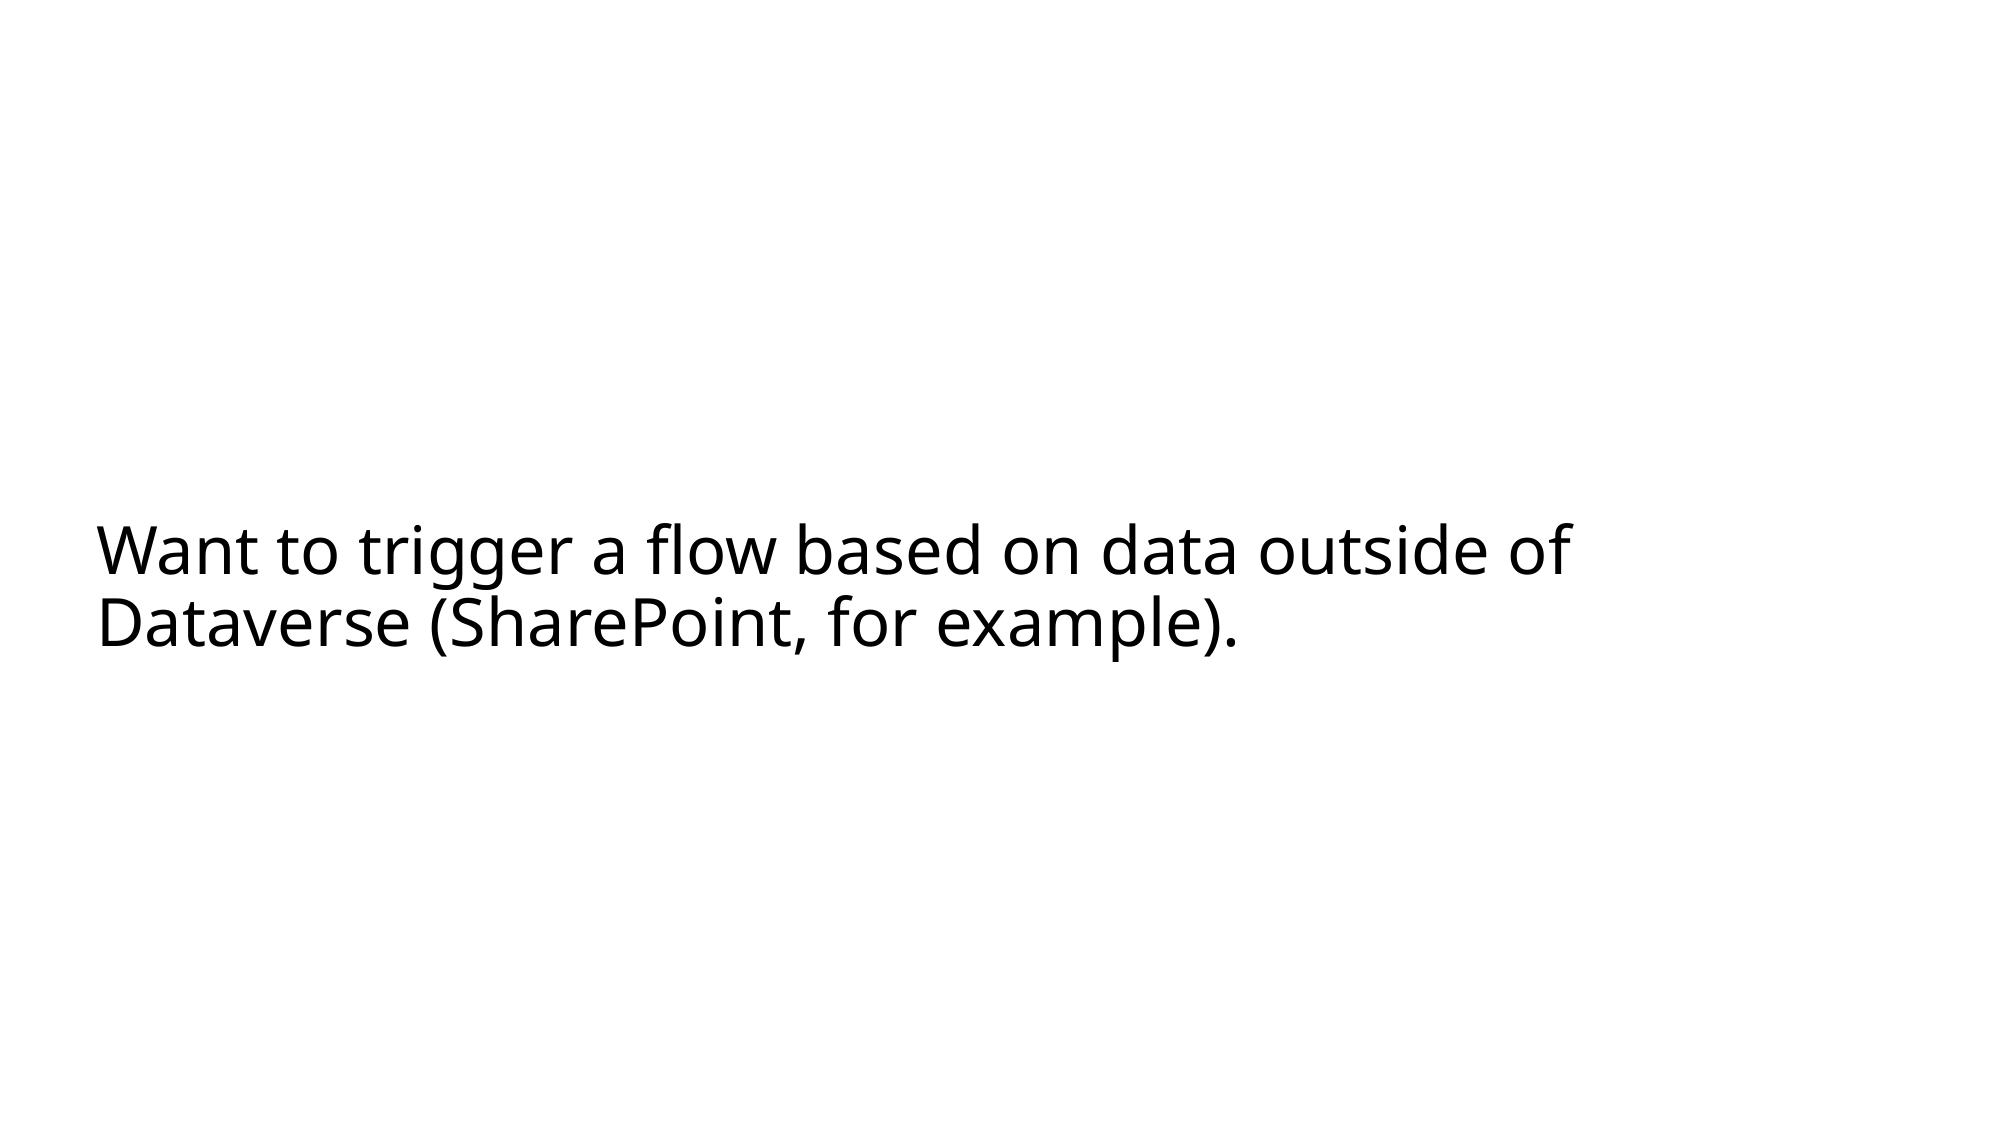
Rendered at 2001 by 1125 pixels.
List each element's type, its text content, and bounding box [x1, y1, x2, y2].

title Want to trigger a flow based on data outside of Dataverse (SharePoint, for example). [96, 502, 1904, 684]
